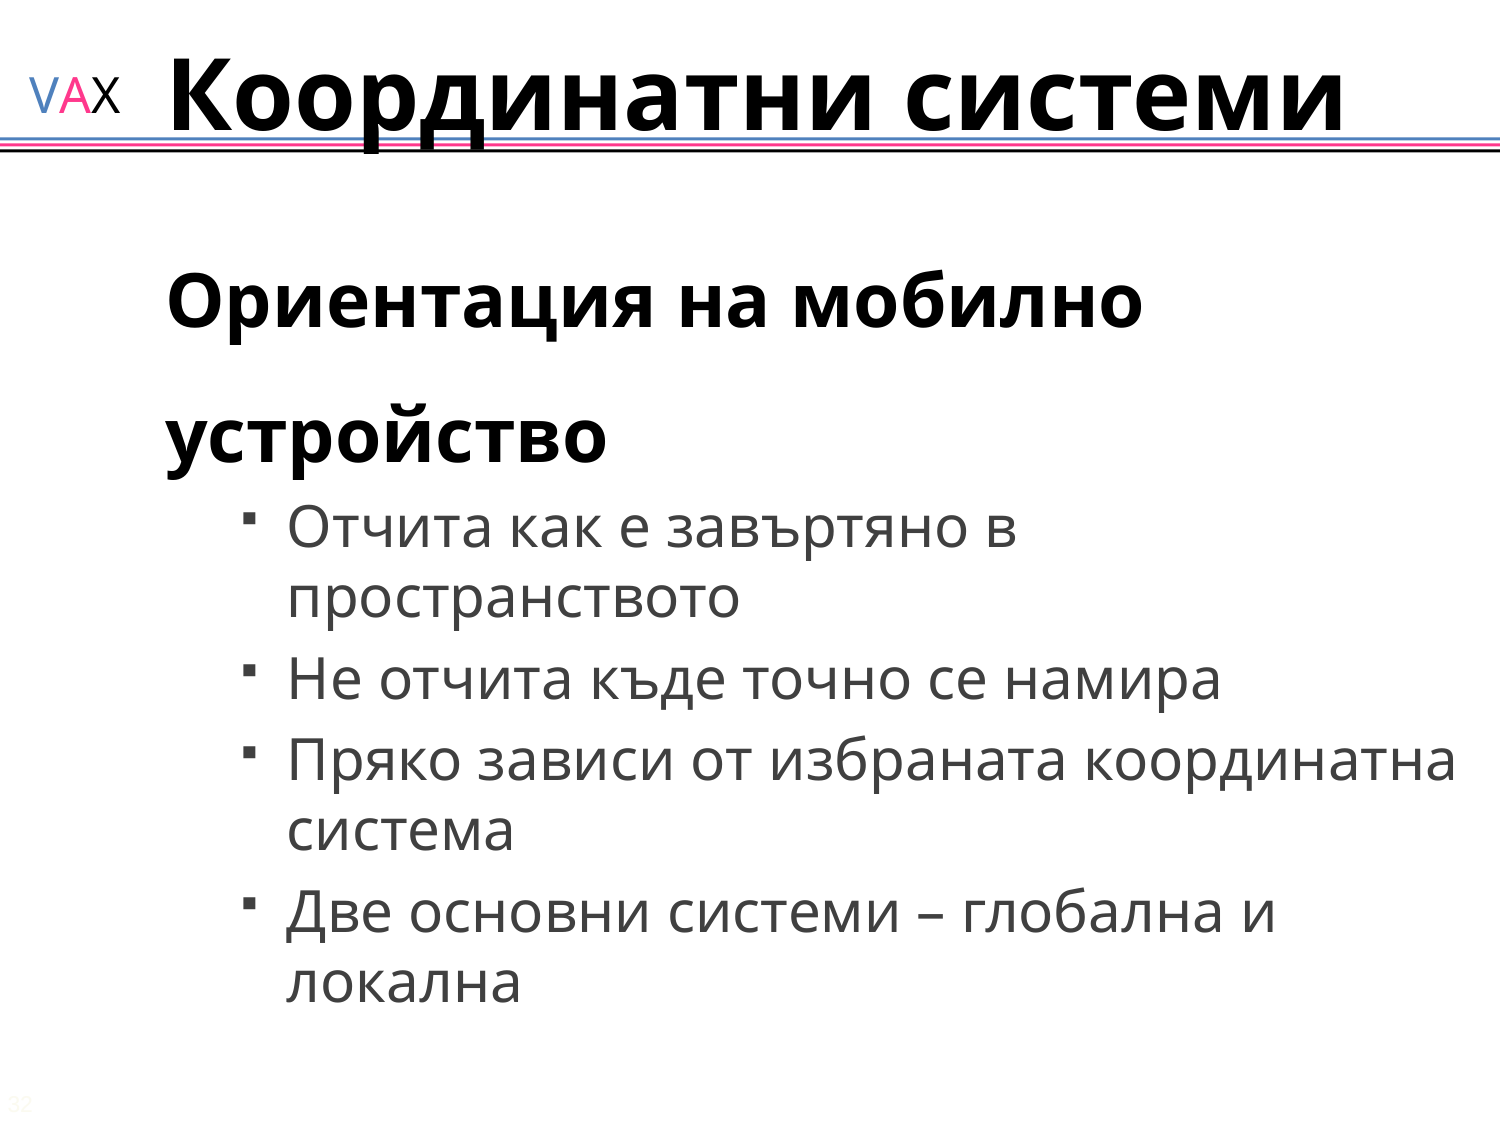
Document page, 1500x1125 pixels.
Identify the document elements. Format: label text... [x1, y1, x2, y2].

list Ориентация на мобилно устройство Отчита как е завъртяно в пространството Не отчита къде точно се намира Пряко зависи от избраната координатна система Две основни системи – глобална и локална [150, 200, 1488, 1113]
title Координатни системи [0, 37, 1500, 144]
